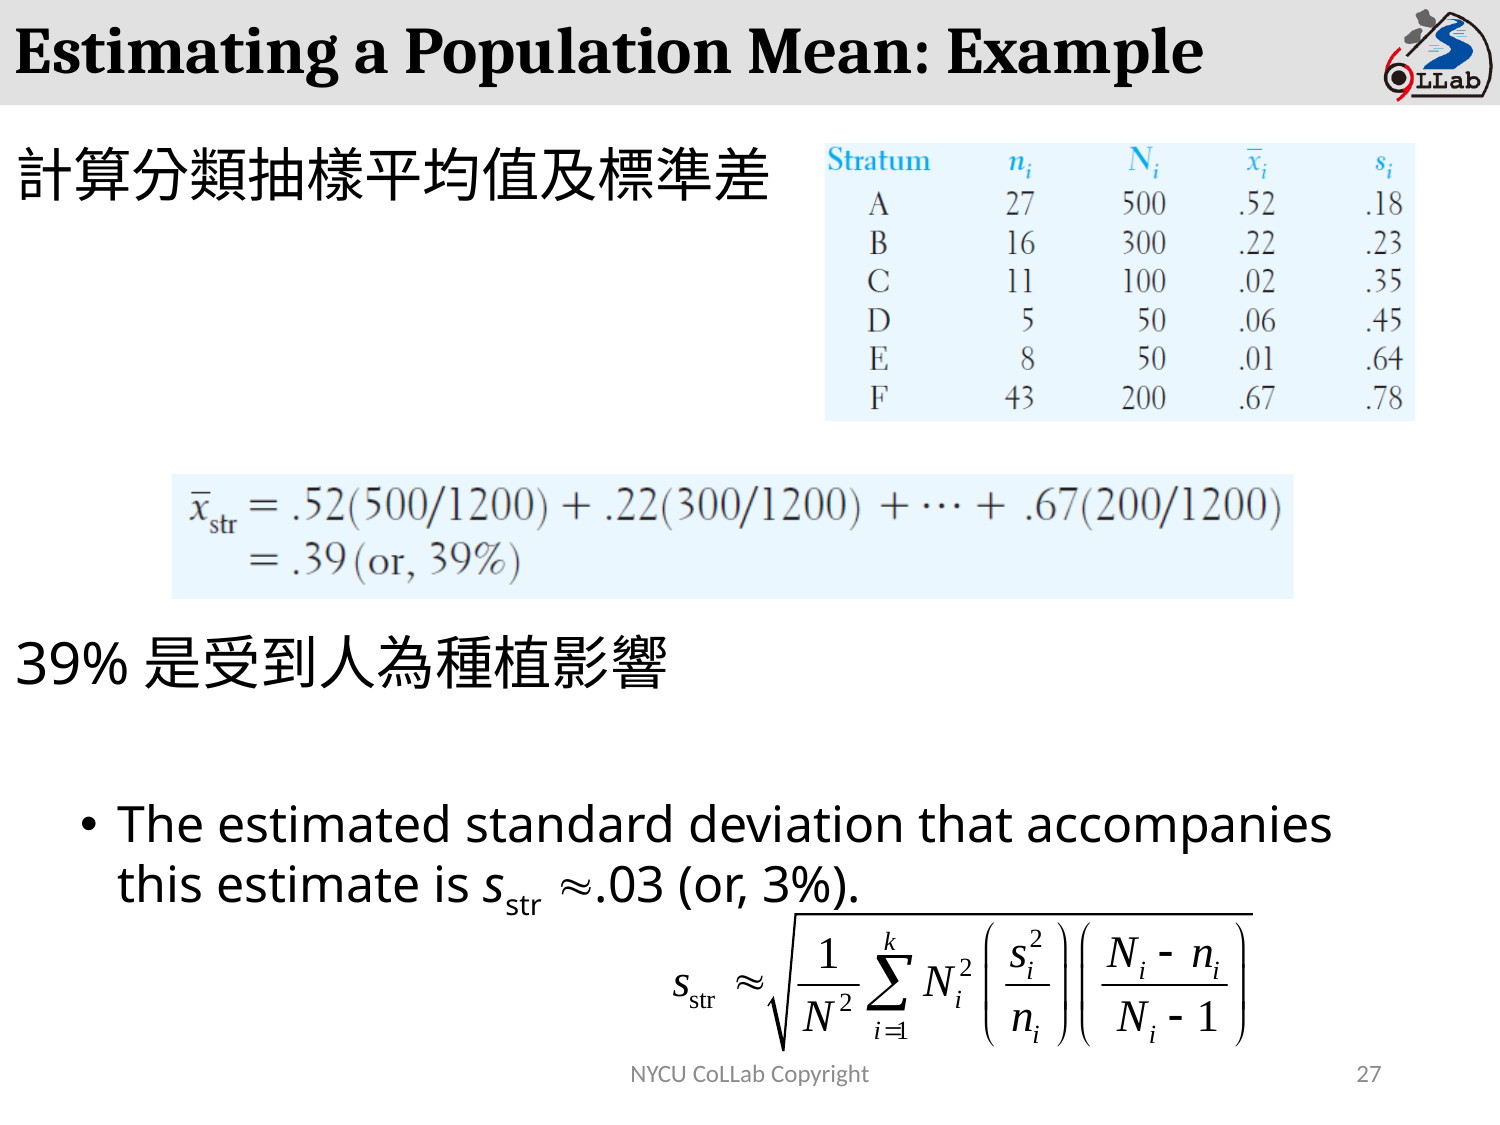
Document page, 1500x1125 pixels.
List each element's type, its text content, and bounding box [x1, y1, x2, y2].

slide_number 27 [1059, 1042, 1397, 1103]
text_box 39%是受到人為種植影響 [0, 626, 1500, 728]
picture [171, 474, 1294, 599]
picture [824, 143, 1416, 421]
text_box Estimating a Population Mean: Example [0, 0, 1374, 106]
text_box 計算分類抽樣平均值及標準差 [0, 139, 1500, 241]
footer NYCU CoLLab Copyright [496, 1042, 1004, 1103]
picture [1374, 0, 1500, 126]
list The estimated standard deviation that accompanies this estimate is sstr .03 (or, 3%). [65, 728, 1416, 1014]
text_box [664, 902, 1261, 1061]
